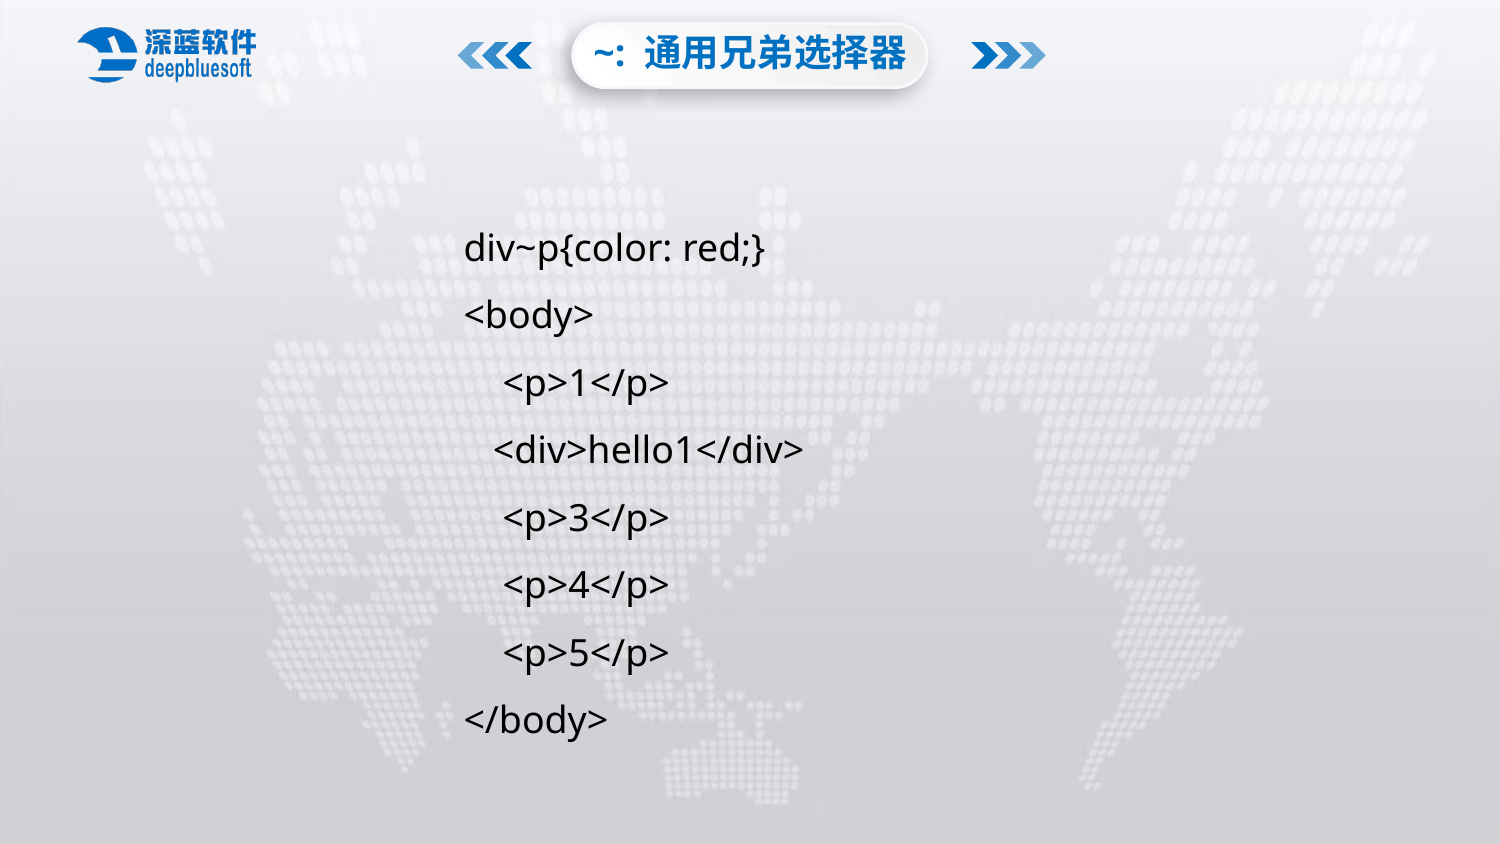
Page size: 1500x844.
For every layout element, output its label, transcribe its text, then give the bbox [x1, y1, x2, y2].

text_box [457, 41, 533, 69]
text_box div~p{color: red;} <body> <p>1</p> <div>hello1</div> <p>3</p> <p>4</p> <p>5</p> </body> [448, 193, 1128, 749]
text_box ~: 通用兄弟选择器 [572, 24, 928, 78]
picture [0, 0, 1500, 844]
text_box [579, 78, 921, 90]
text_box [971, 41, 1046, 69]
